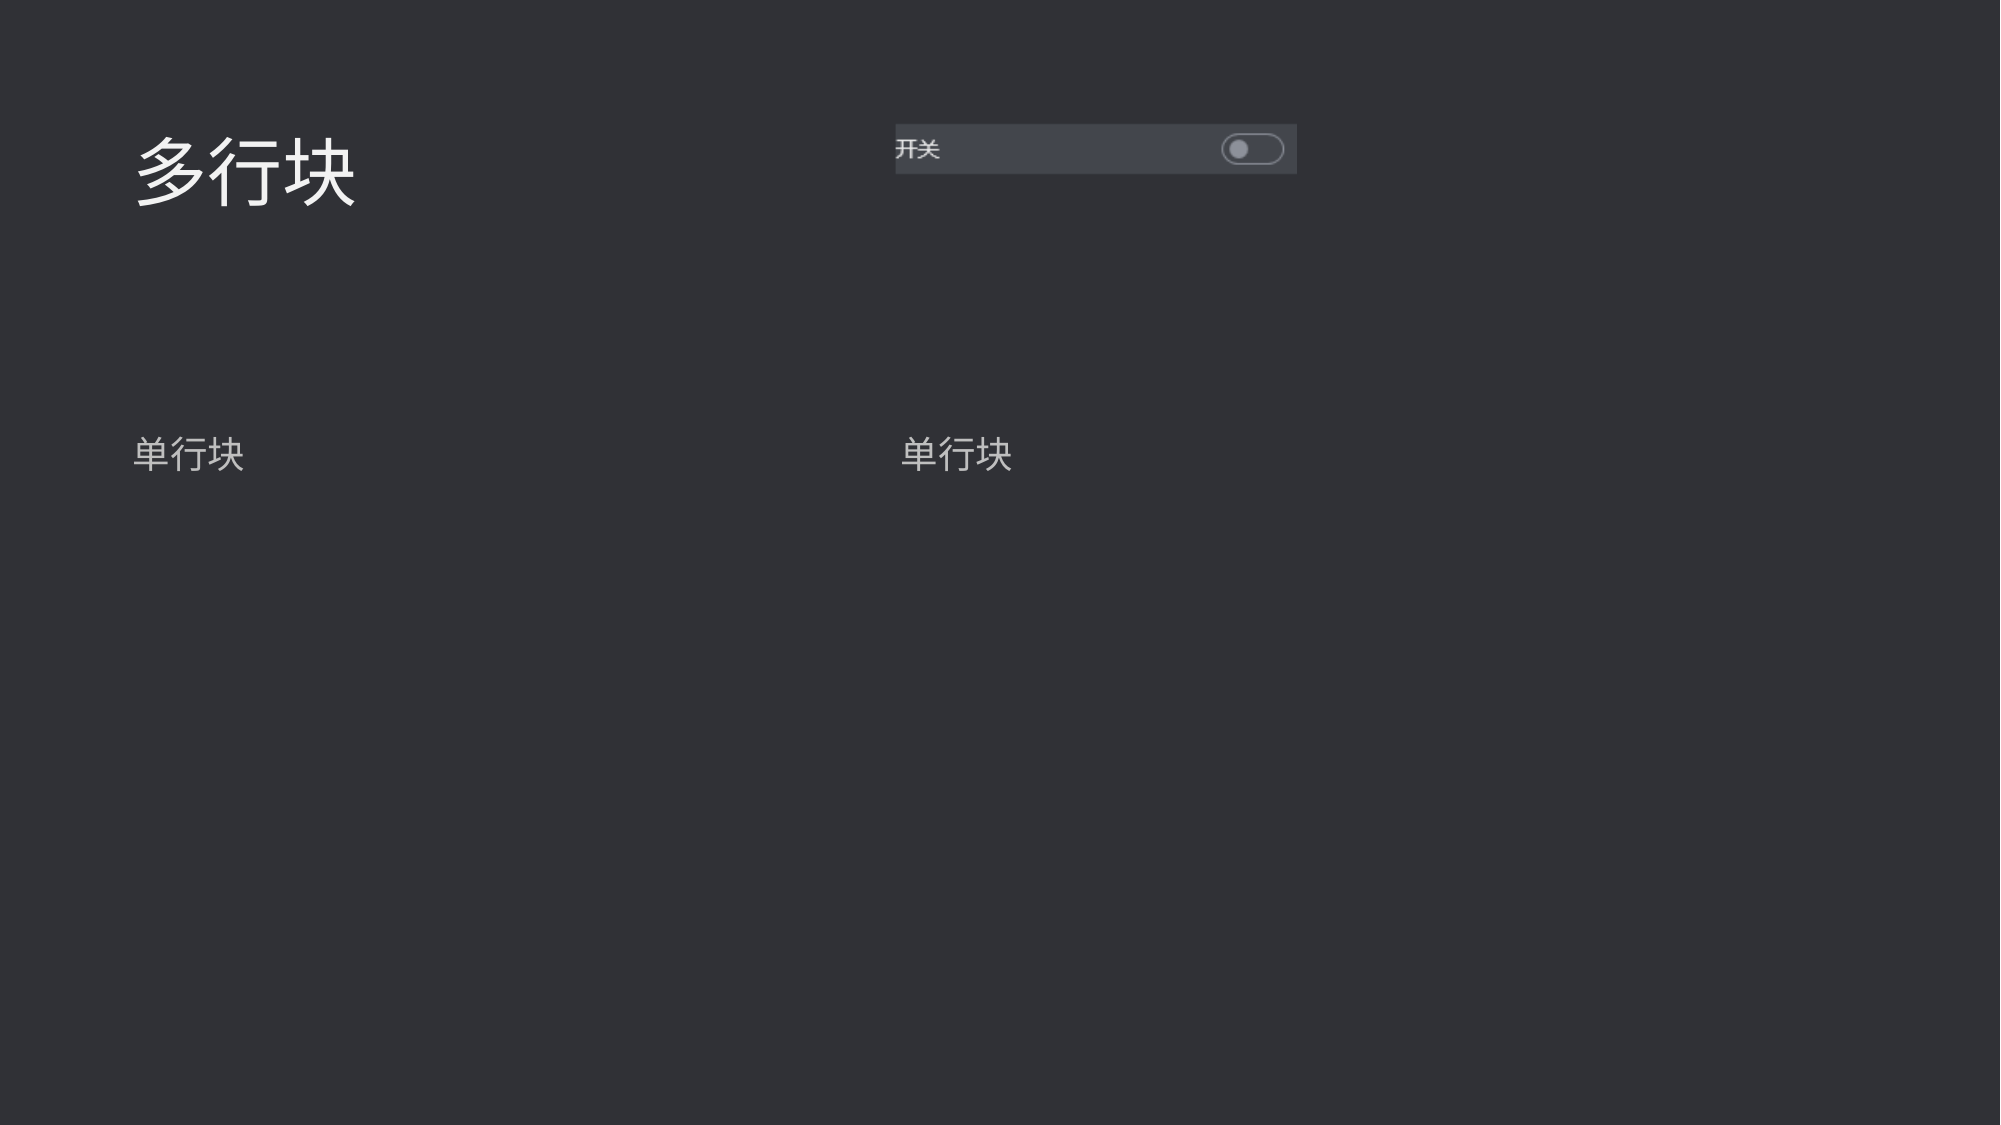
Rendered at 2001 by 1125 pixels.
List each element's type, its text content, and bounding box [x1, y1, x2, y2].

text_box 单行块 [118, 424, 827, 1024]
text_box 多行块 [117, 118, 373, 223]
picture [885, 118, 1297, 179]
text_box 单行块 [885, 424, 1883, 1024]
